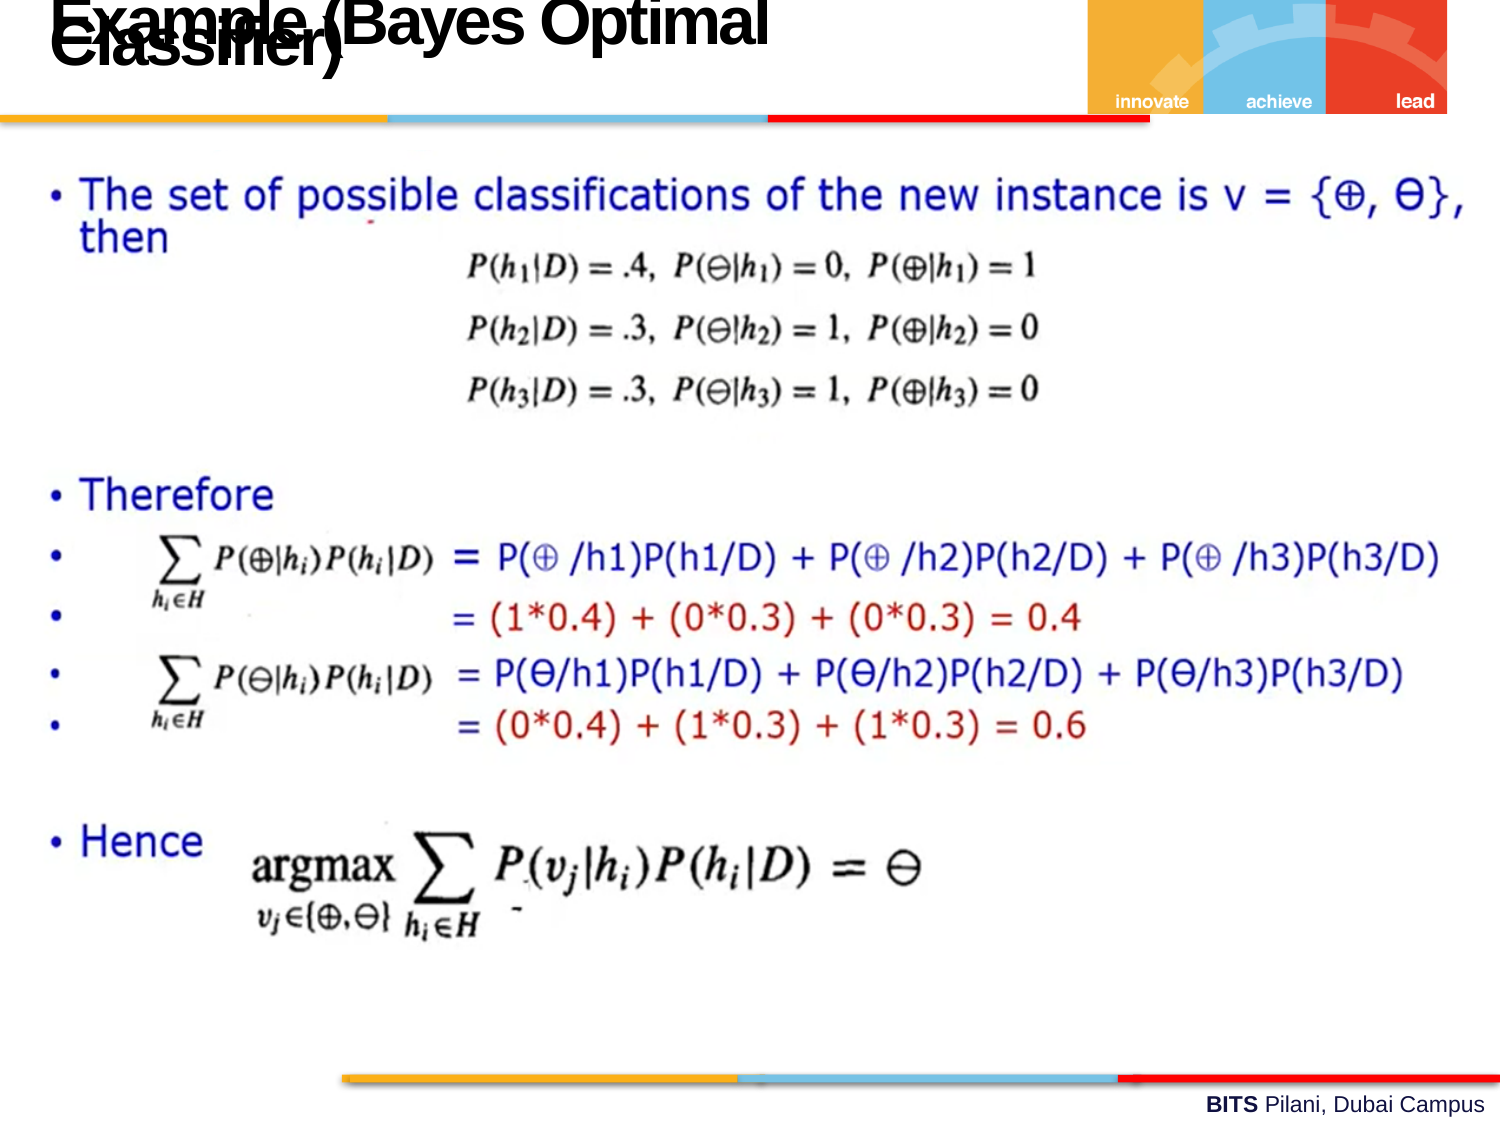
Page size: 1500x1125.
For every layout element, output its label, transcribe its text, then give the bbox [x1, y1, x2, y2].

picture [39, 149, 1476, 951]
list Example (Bayes Optimal Classifier) [34, 27, 1073, 88]
picture [1087, 0, 1448, 114]
